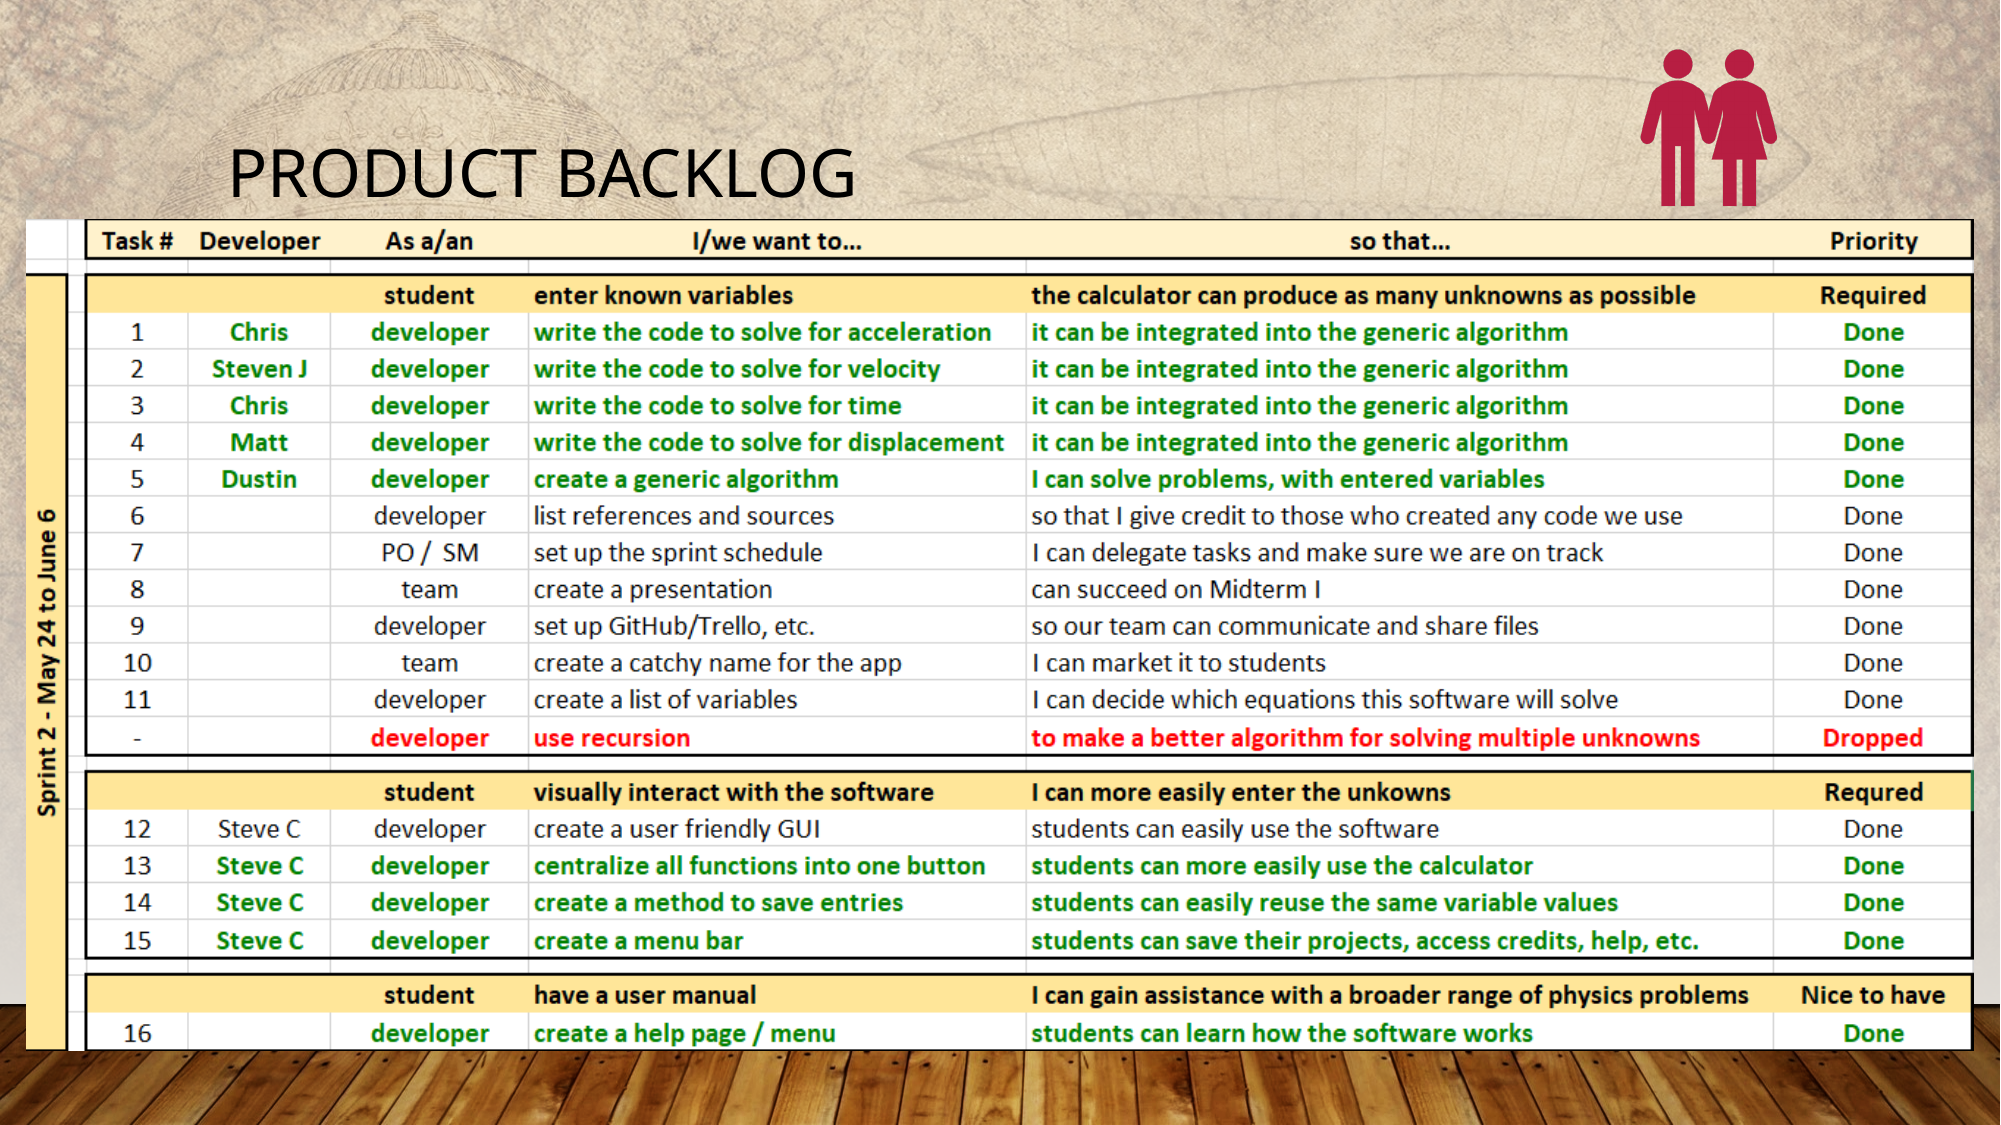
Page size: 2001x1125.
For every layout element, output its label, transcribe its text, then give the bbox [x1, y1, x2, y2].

title Product Backlog [212, 131, 1616, 219]
picture [0, 35, 2000, 1125]
